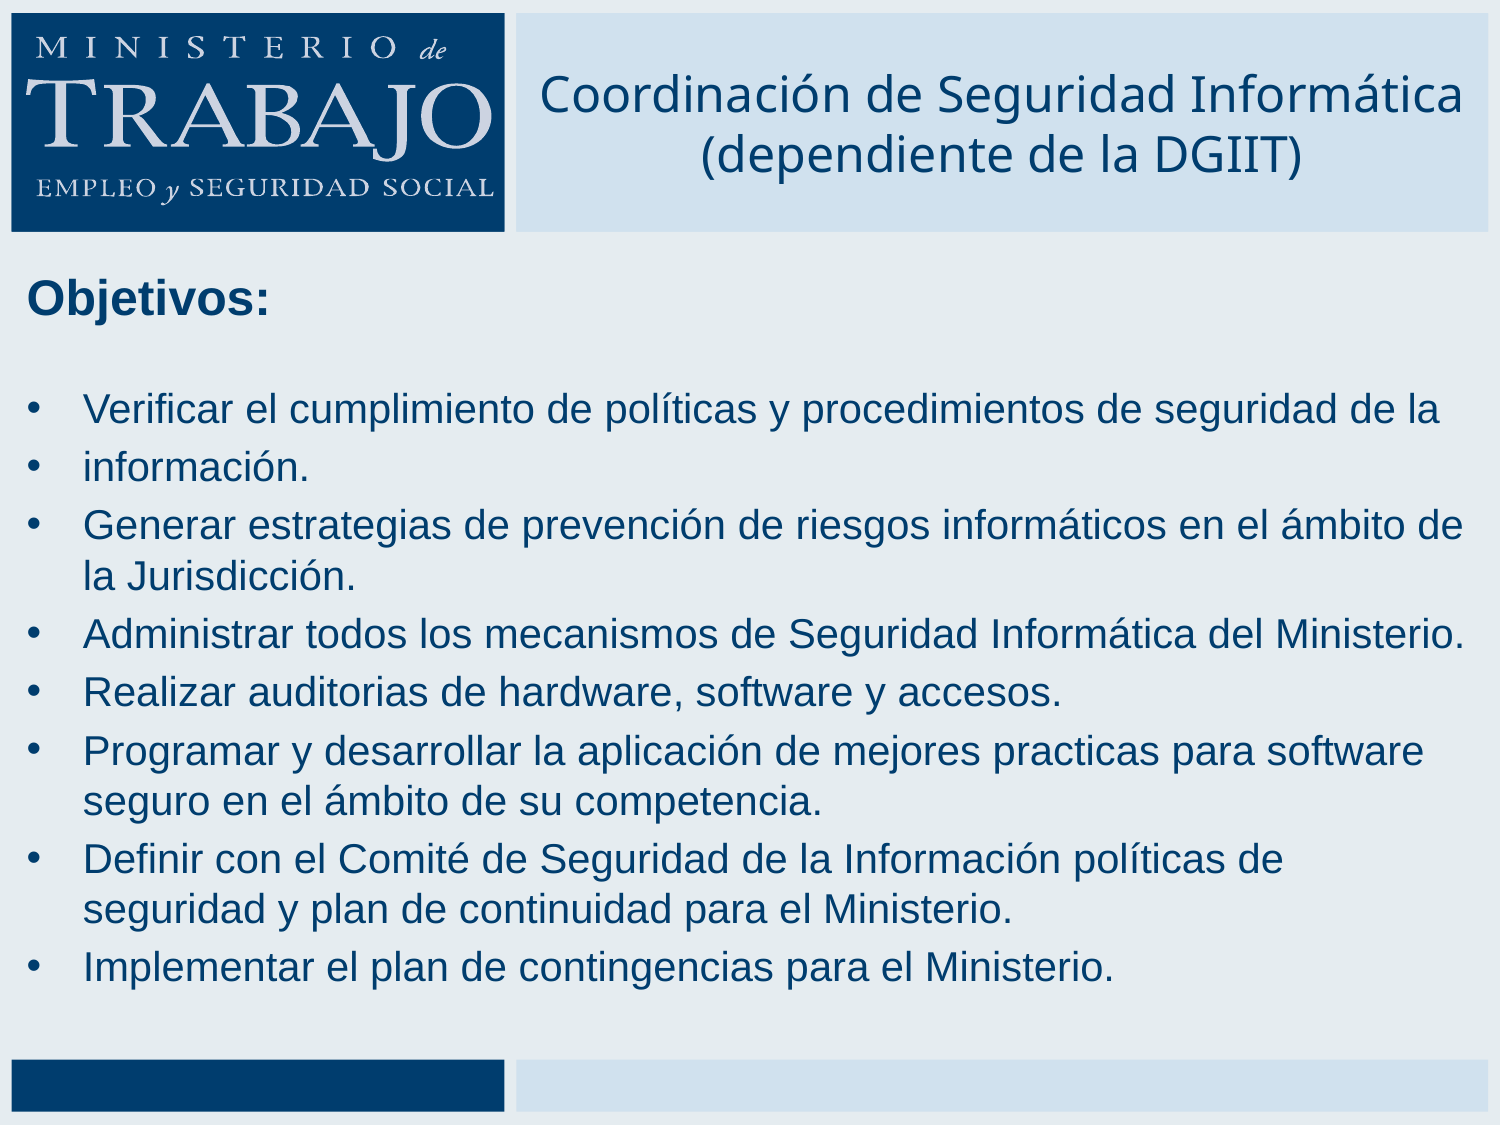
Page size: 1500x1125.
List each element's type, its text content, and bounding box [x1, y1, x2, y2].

title Coordinación de Seguridad Informática (dependiente de la DGIIT) [516, 13, 1489, 232]
list Objetivos: Verificar el cumplimiento de políticas y procedimientos de seguridad de la información. Generar estrategias de prevención de riesgos informáticos en el ámbito de la Jurisdicción. Administrar todos los mecanismos de Seguridad Informática del Ministerio. Realizar auditorias de hardware, software y accesos. Programar y desarrollar la aplicación de mejores practicas para software seguro en el ámbito de su competencia. Definir con el Comité de Seguridad de la Información políticas de seguridad y plan de continuidad para el Ministerio. Implementar el plan de contingencias para el Ministerio. [11, 269, 1489, 1009]
